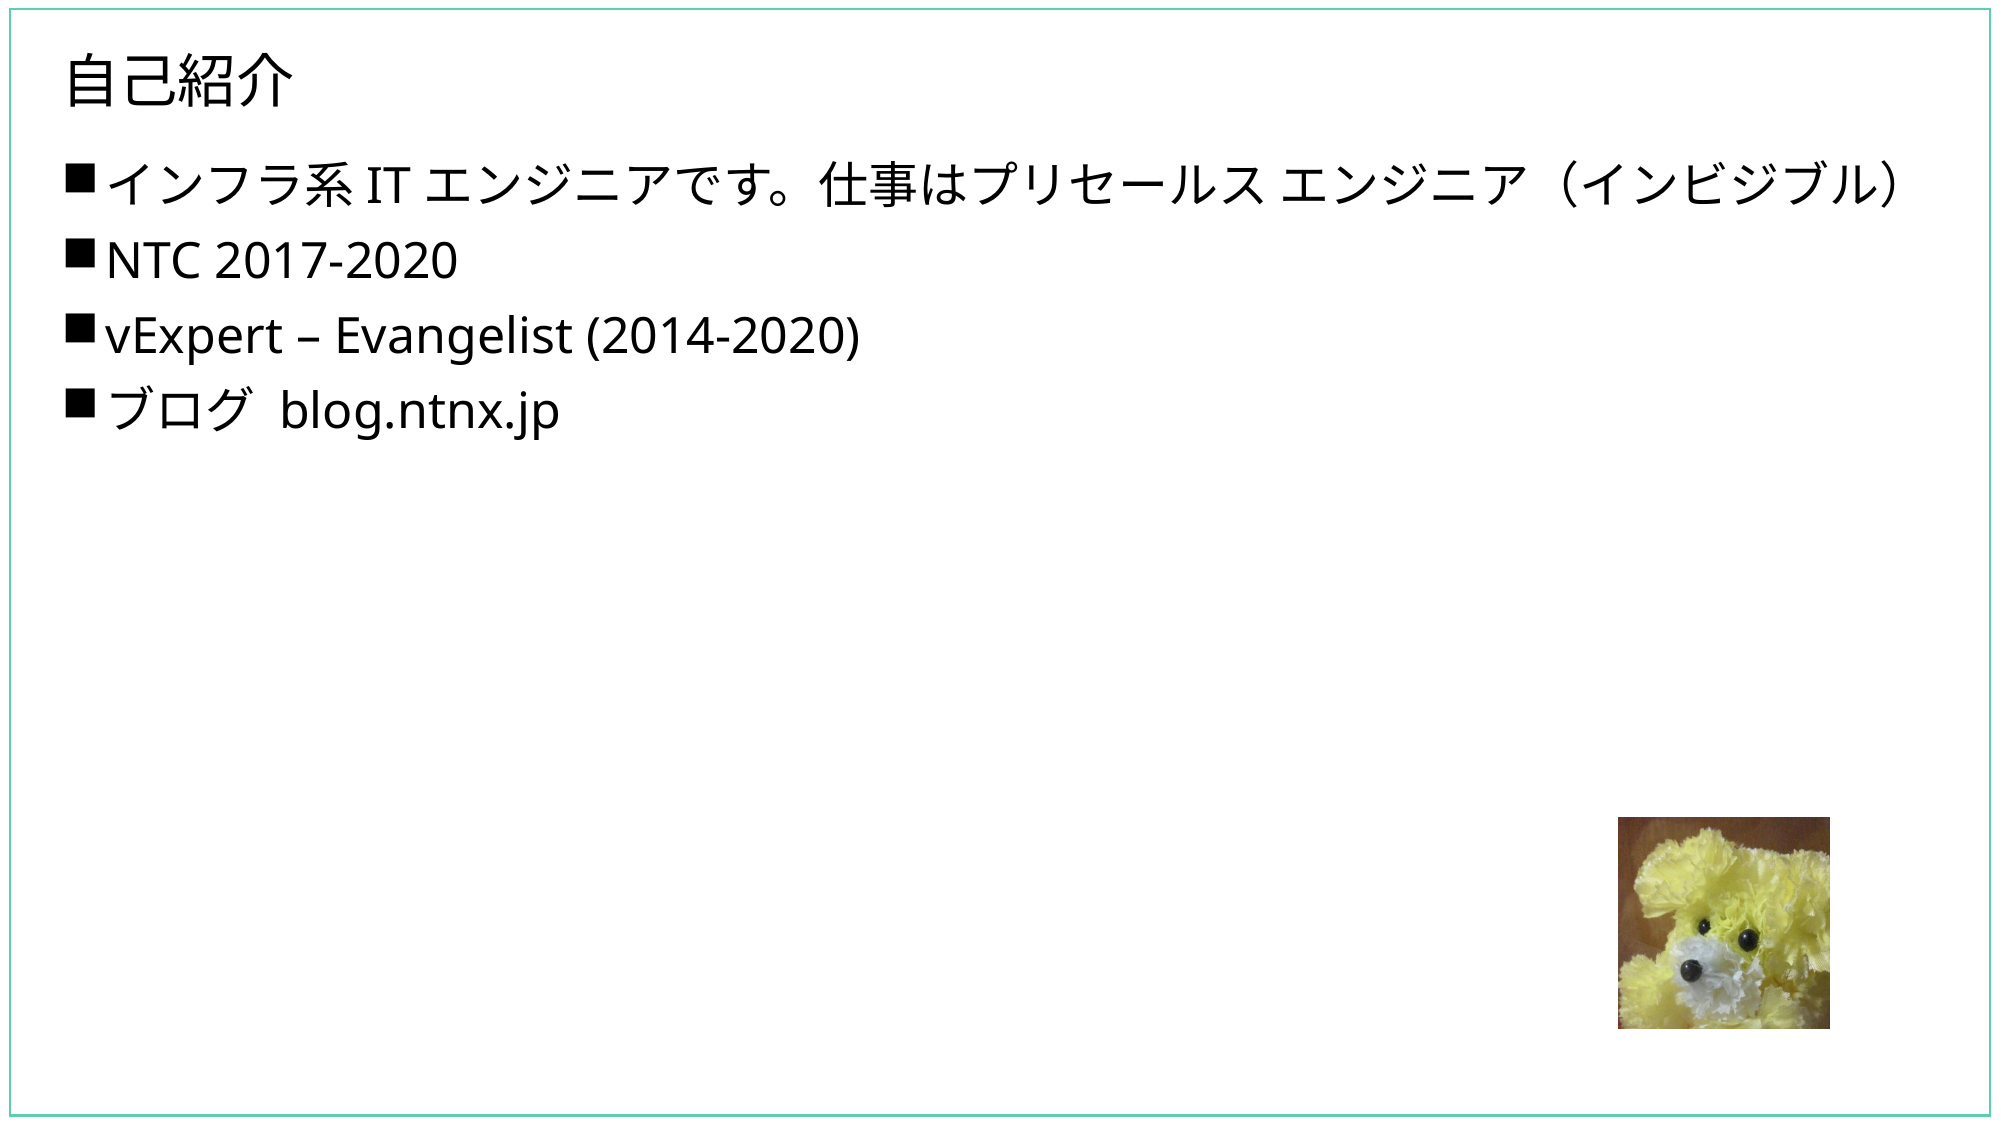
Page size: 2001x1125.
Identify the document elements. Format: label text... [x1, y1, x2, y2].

list インフラ系ITエンジニアです。仕事はプリセールス エンジニア（インビジブル） NTC 2017-2020 vExpert – Evangelist (2014-2020) ブログ blog.ntnx.jp [46, 153, 1947, 1054]
title 自己紹介 [46, 36, 1947, 131]
picture [1618, 817, 1830, 1029]
